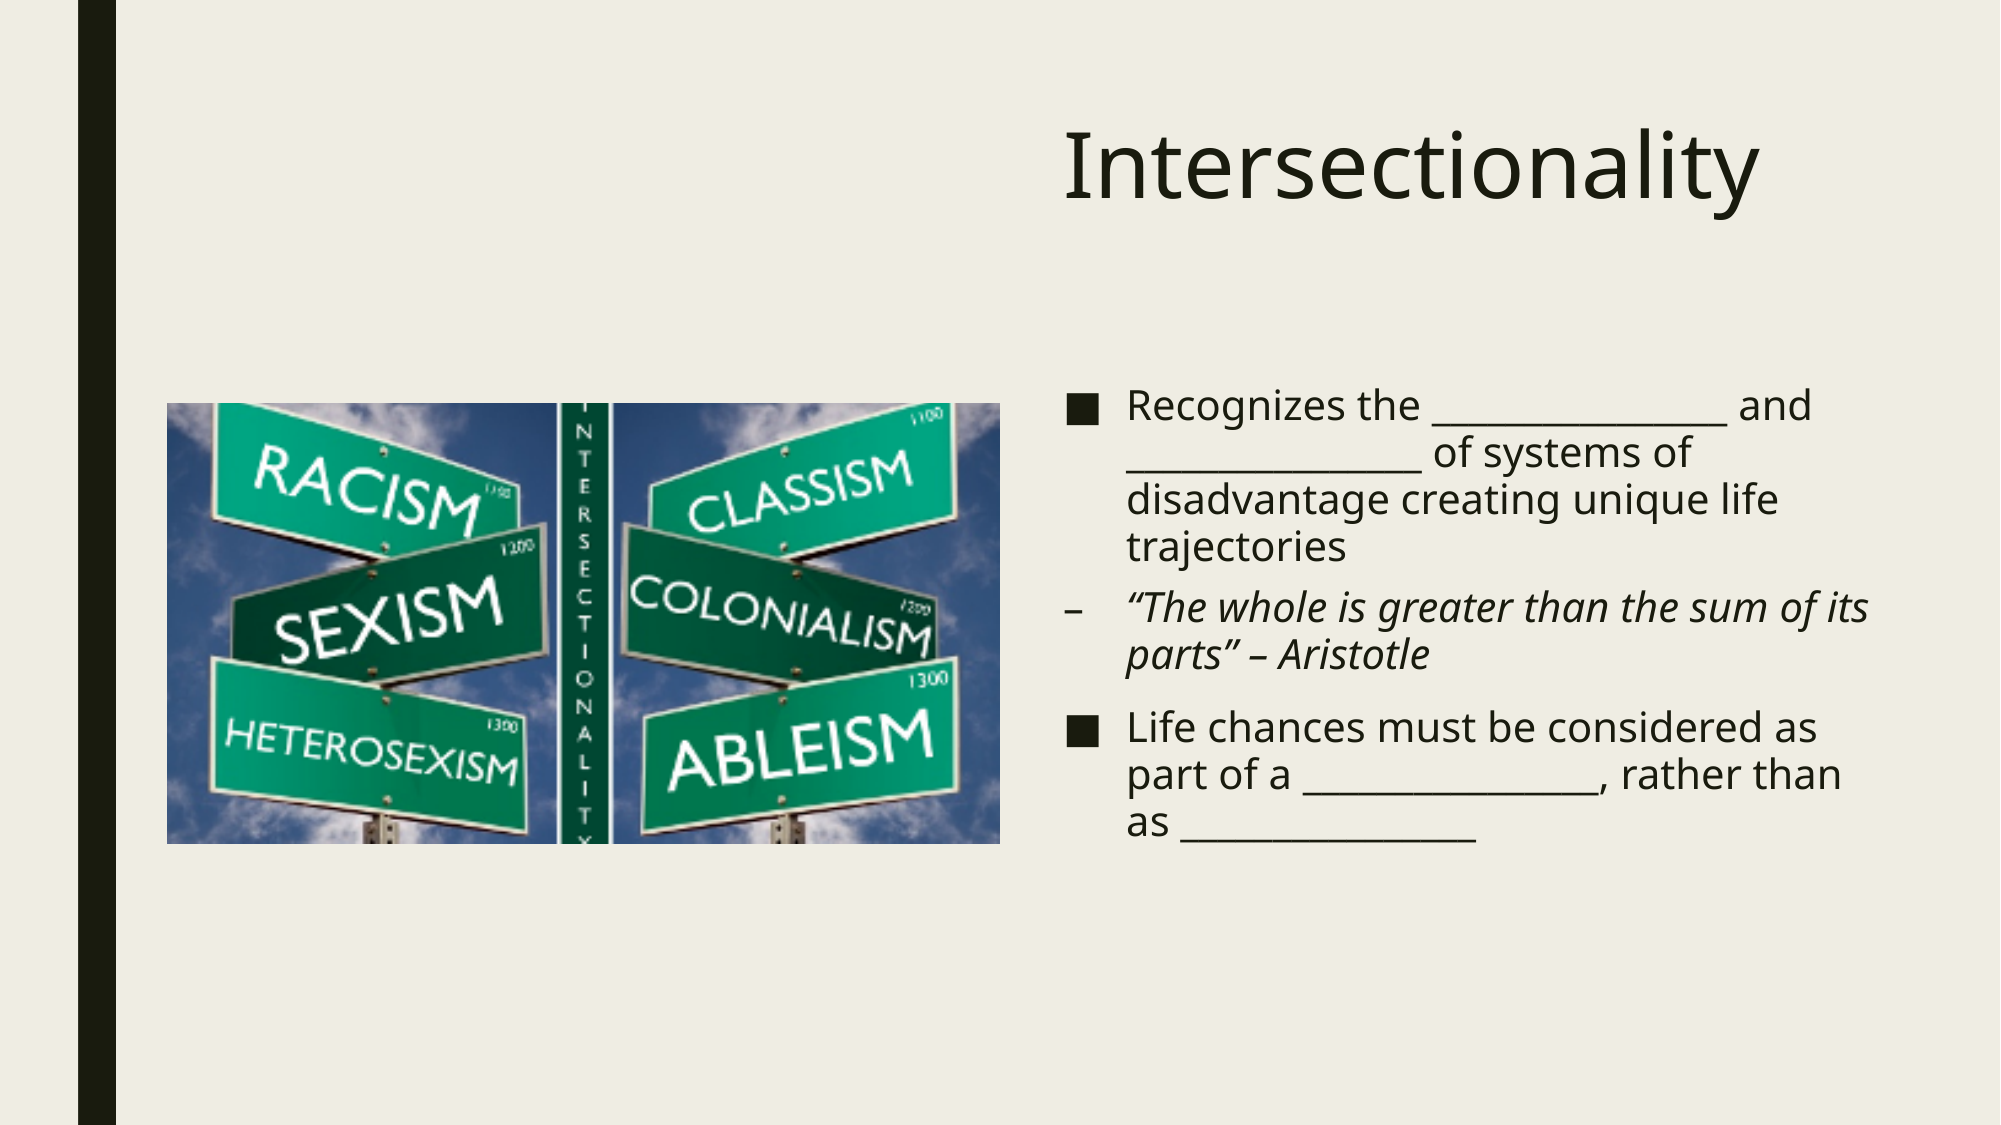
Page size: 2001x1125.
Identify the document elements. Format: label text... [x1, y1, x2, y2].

title Intersectionality [1048, 112, 1890, 357]
list Recognizes the ________________ and ________________ of systems of disadvantage creating unique life trajectories “The whole is greater than the sum of its parts” – Aristotle Life chances must be considered as part of a ________________, rather than as ________________ [1048, 375, 1890, 963]
text_box [76, 0, 119, 1125]
picture [167, 403, 1000, 844]
